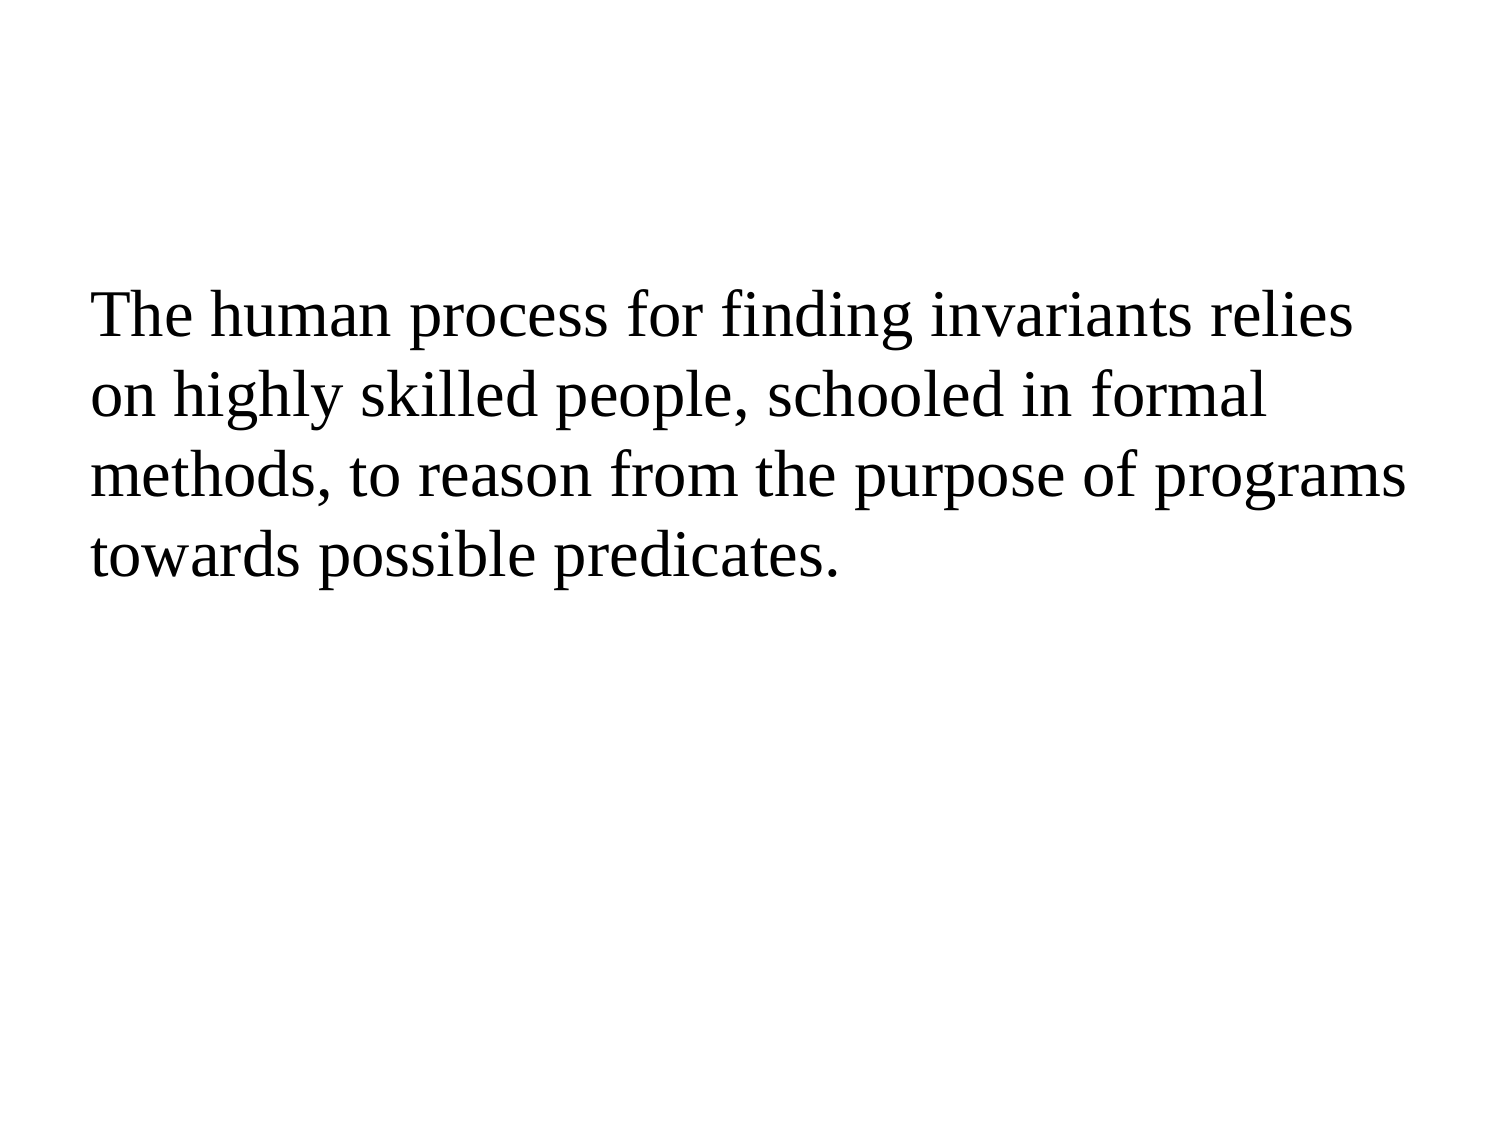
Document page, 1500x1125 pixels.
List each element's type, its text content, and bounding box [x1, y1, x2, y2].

list The human process for finding invariants relies on highly skilled people, schooled in formal methods, to reason from the purpose of programs towards possible predicates. [75, 262, 1425, 1005]
